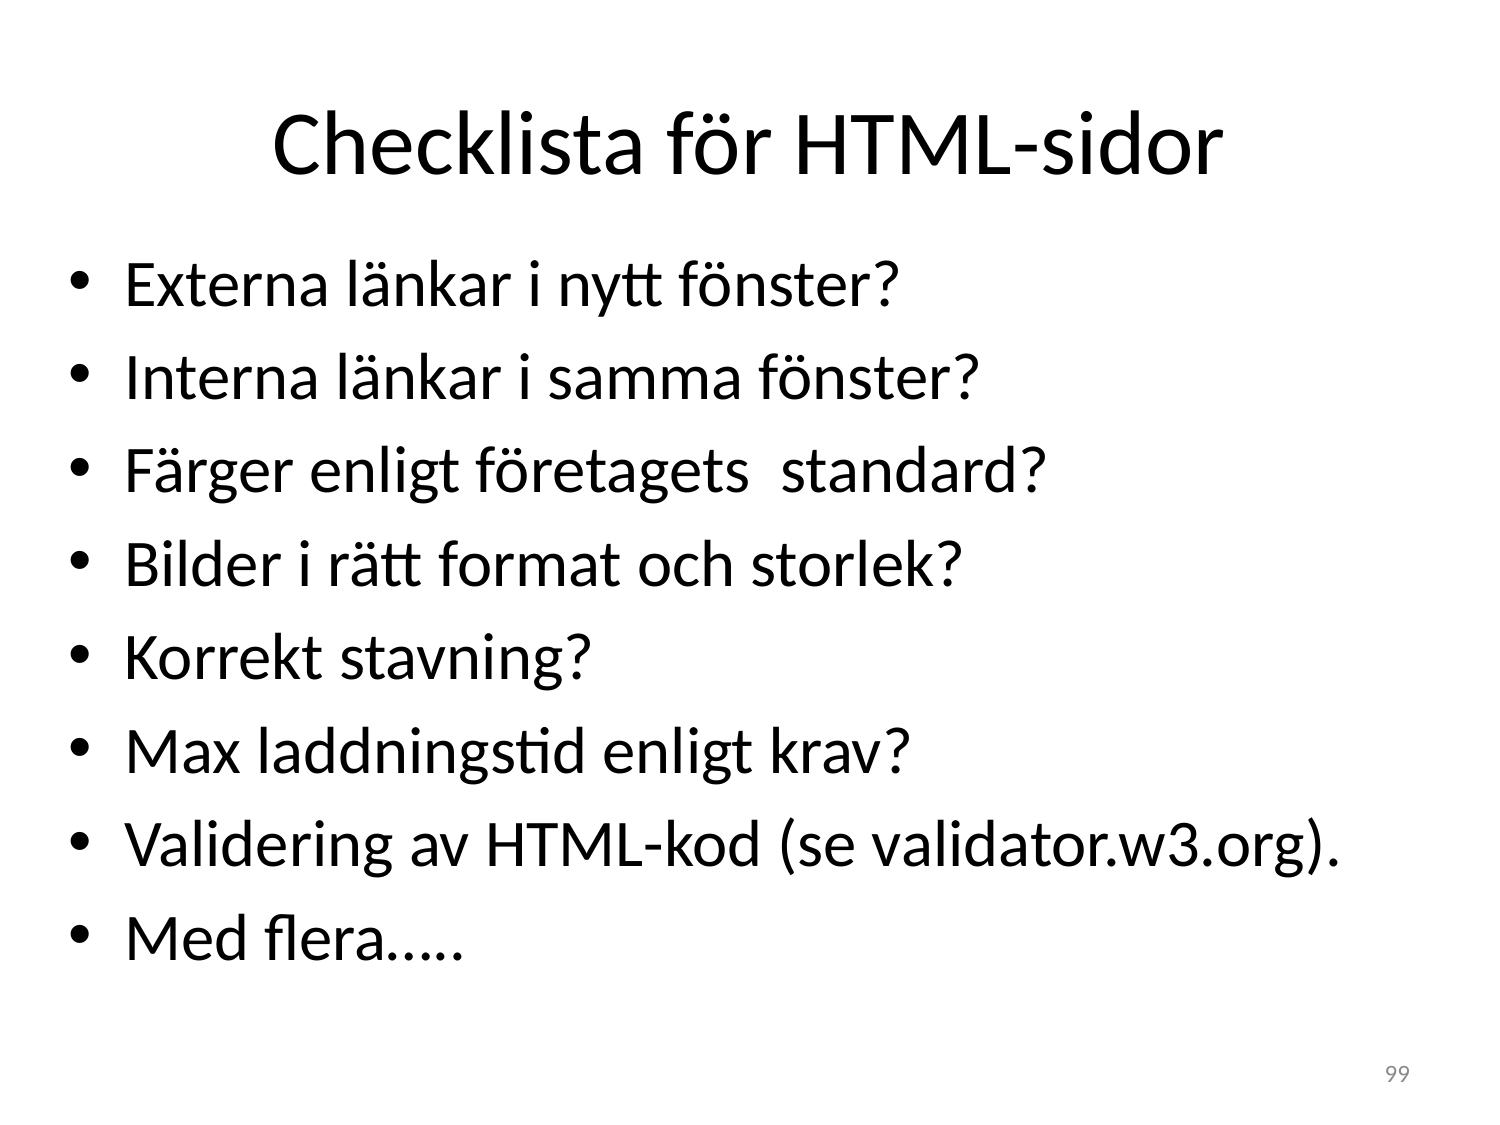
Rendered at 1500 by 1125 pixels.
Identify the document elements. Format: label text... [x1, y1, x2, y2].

list Externa länkar i nytt fönster? Interna länkar i samma fönster? Färger enligt företagets standard? Bilder i rätt format och storlek? Korrekt stavning? Max laddningstid enligt krav? Validering av HTML-kod (se validator.w3.org). Med flera….. [53, 231, 1471, 1071]
title Checklista för HTML-sidor [75, 45, 1425, 231]
slide_number 99 [1074, 1042, 1425, 1103]
